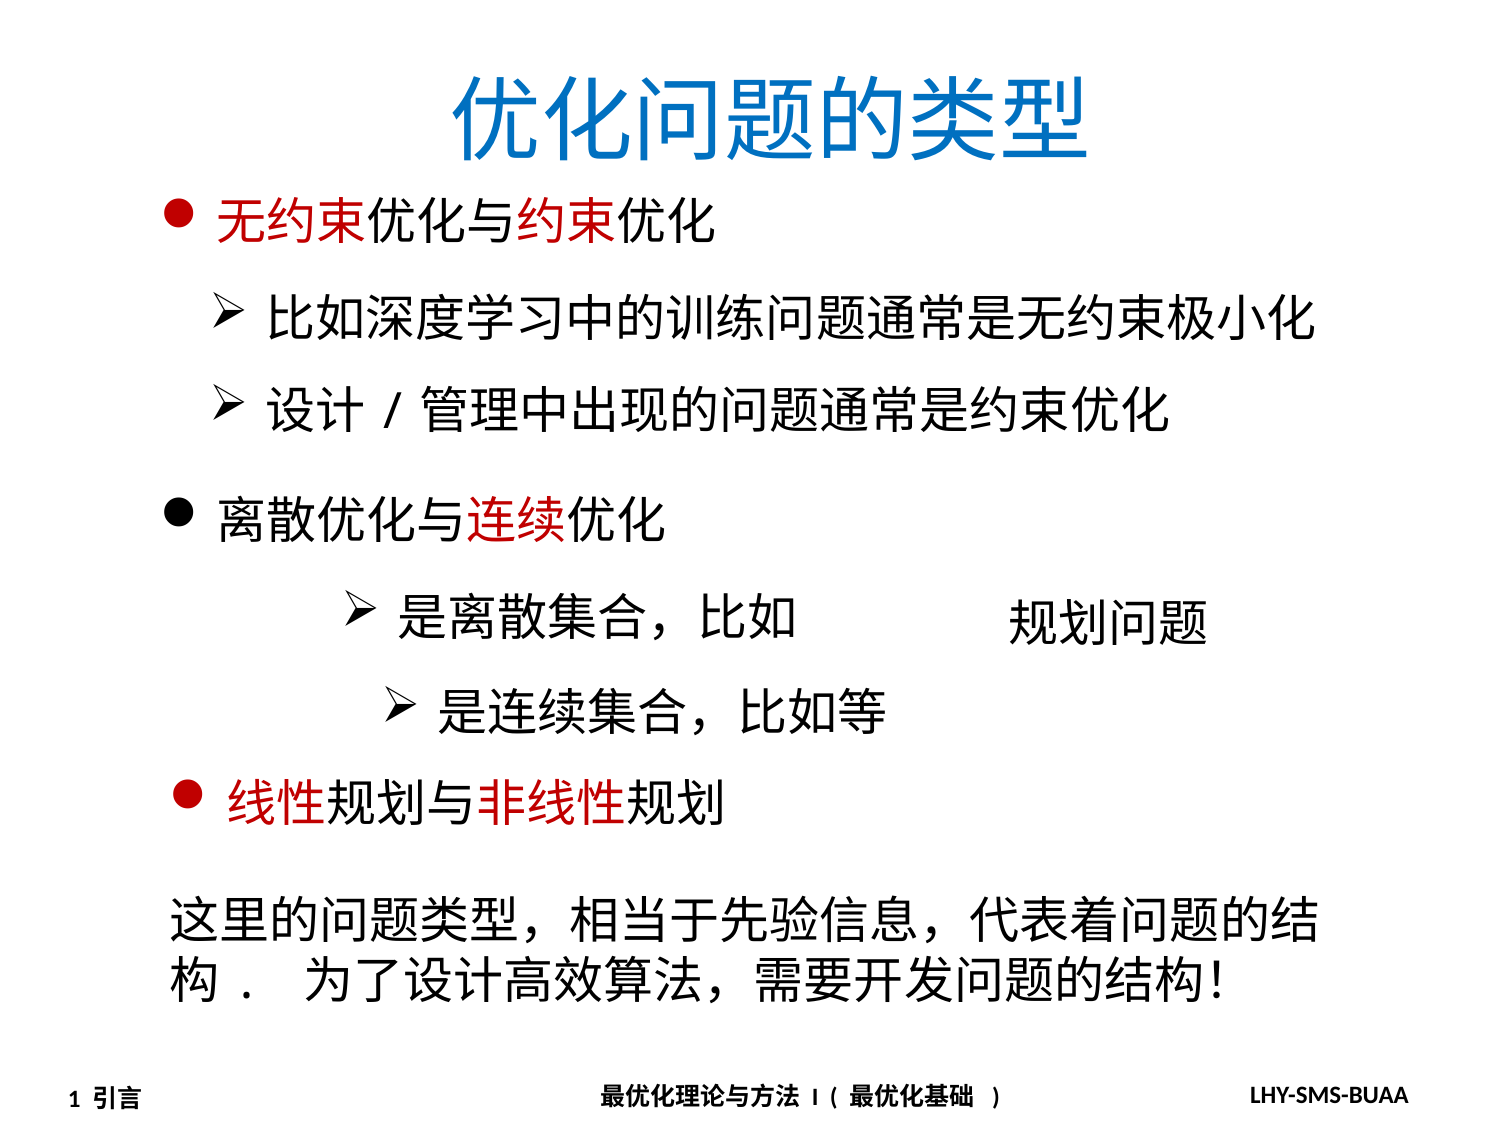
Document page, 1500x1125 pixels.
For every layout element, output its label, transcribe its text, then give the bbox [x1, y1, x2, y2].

text_box 比如深度学习中的训练问题通常是无约束极小化 [194, 279, 1488, 354]
text_box 设计/管理中出现的问题通常是约束优化 [194, 371, 1434, 446]
text_box 离散优化与连续优化 [145, 480, 1385, 556]
text_box 这里的问题类型，相当于先验信息，代表着问题的结构. 为了设计高效算法，需要开发问题的结构！ [154, 881, 1345, 1016]
text_box 优化问题的类型 [79, 54, 1462, 179]
text_box 线性规划与非线性规划 [154, 763, 1395, 839]
